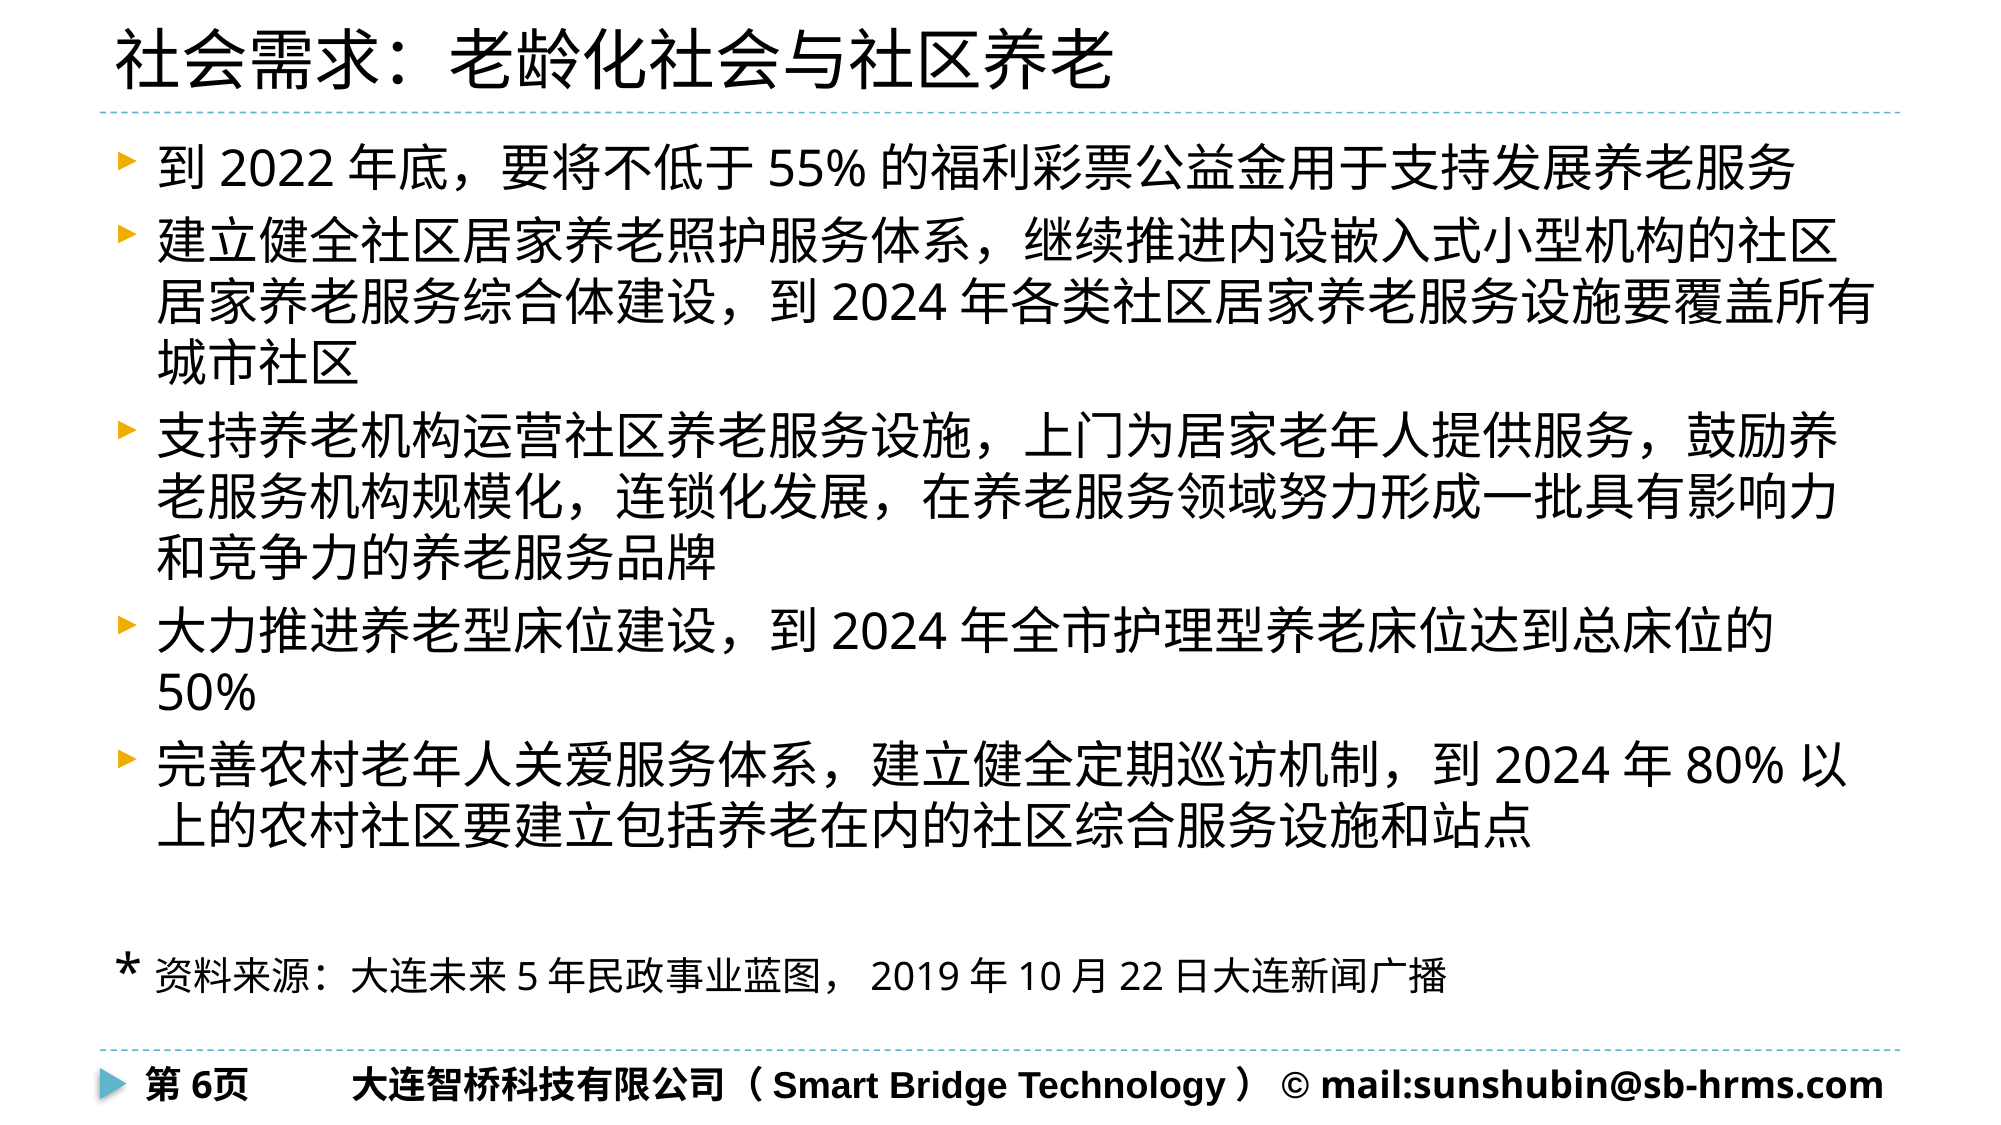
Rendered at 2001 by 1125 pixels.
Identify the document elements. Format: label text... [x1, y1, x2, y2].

list 到2022年底，要将不低于55%的福利彩票公益金用于支持发展养老服务 建立健全社区居家养老照护服务体系，继续推进内设嵌入式小型机构的社区居家养老服务综合体建设，到2024年各类社区居家养老服务设施要覆盖所有城市社区 支持养老机构运营社区养老服务设施，上门为居家老年人提供服务，鼓励养老服务机构规模化，连锁化发展，在养老服务领域努力形成一批具有影响力和竞争力的养老服务品牌 大力推进养老型床位建设，到2024年全市护理型养老床位达到总床位的50% 完善农村老年人关爱服务体系，建立健全定期巡访机制，到2024年80%以上的农村社区要建立包括养老在内的社区综合服务设施和站点 *资料来源：大连未来5年民政事业蓝图，2019年10月22日大连新闻广播 [99, 127, 1900, 1025]
title 社会需求：老龄化社会与社区养老 [99, 15, 1900, 100]
text_box 第6页 [129, 1056, 318, 1117]
